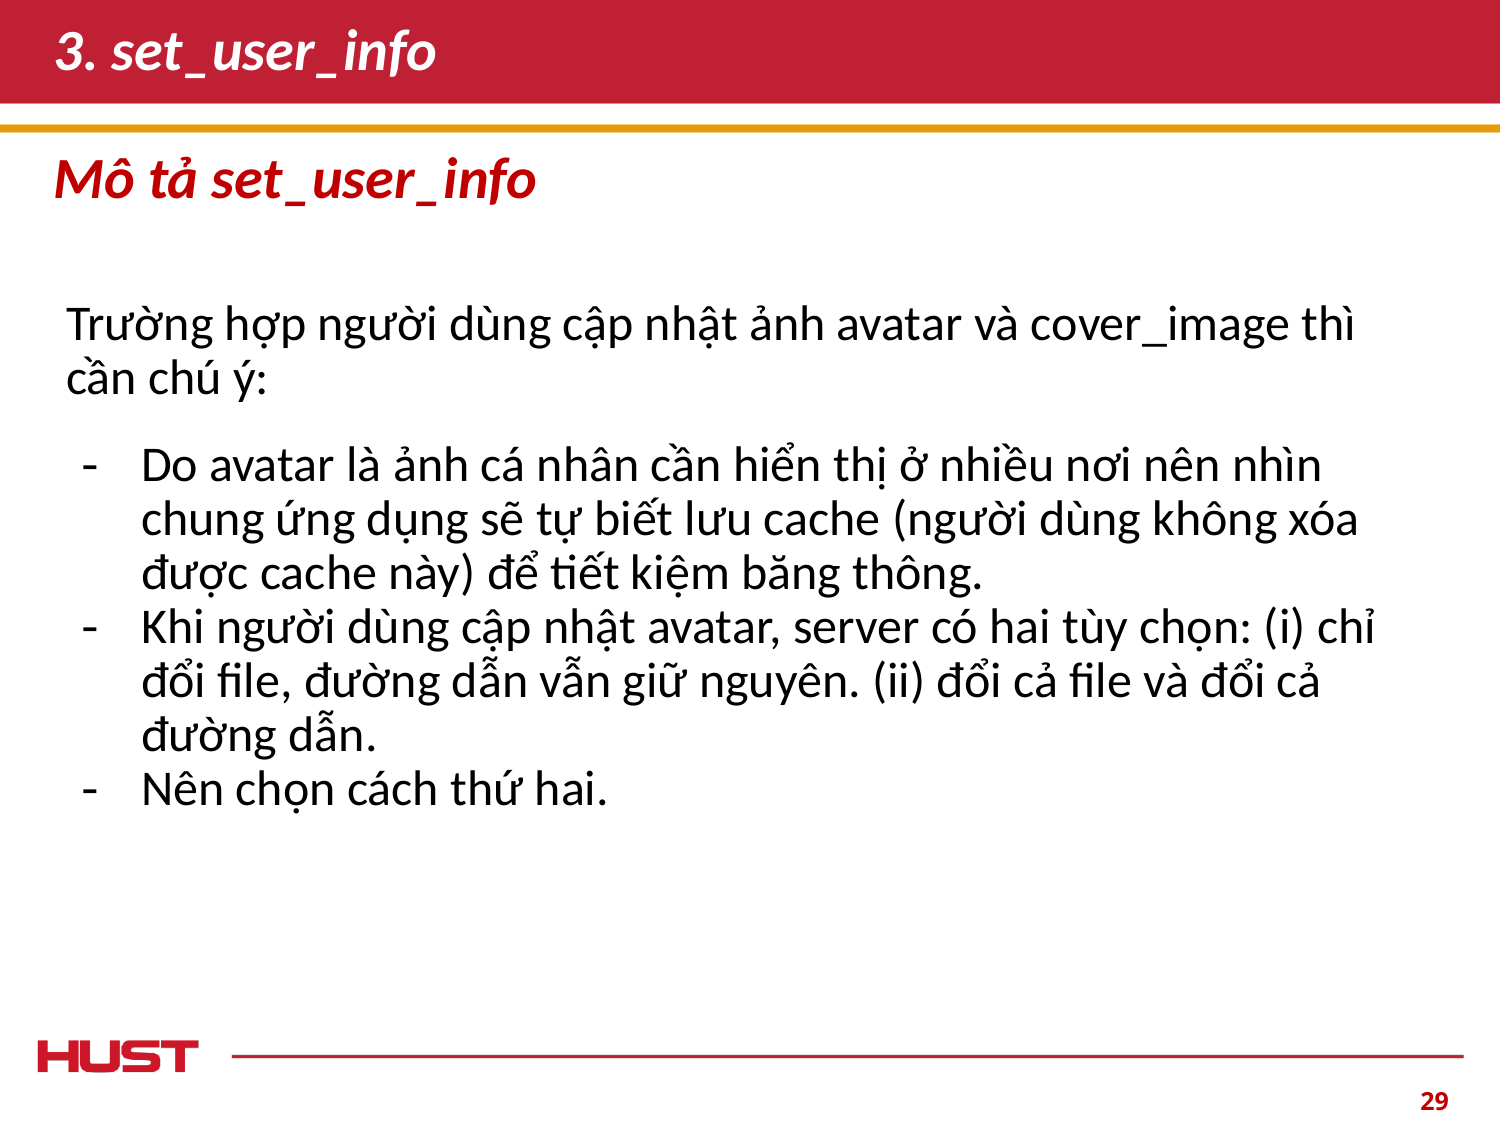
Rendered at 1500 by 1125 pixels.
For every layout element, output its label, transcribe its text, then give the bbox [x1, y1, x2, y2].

text_box Trường hợp người dùng cập nhật ảnh avatar và cover_image thì cần chú ý: Do avatar là ảnh cá nhân cần hiển thị ở nhiều nơi nên nhìn chung ứng dụng sẽ tự biết lưu cache (người dùng không xóa được cache này) để tiết kiệm băng thông. Khi người dùng cập nhật avatar, server có hai tùy chọn: (i) chỉ đổi file, đường dẫn vẫn giữ nguyên. (ii) đổi cả file và đổi cả đường dẫn. Nên chọn cách thứ hai. [51, 282, 1449, 843]
slide_number ‹#› [1126, 1078, 1464, 1125]
text_box Mô tả set_user_info [38, 133, 982, 227]
picture [0, 0, 1500, 1125]
title 3. set_user_info [38, 12, 1462, 87]
